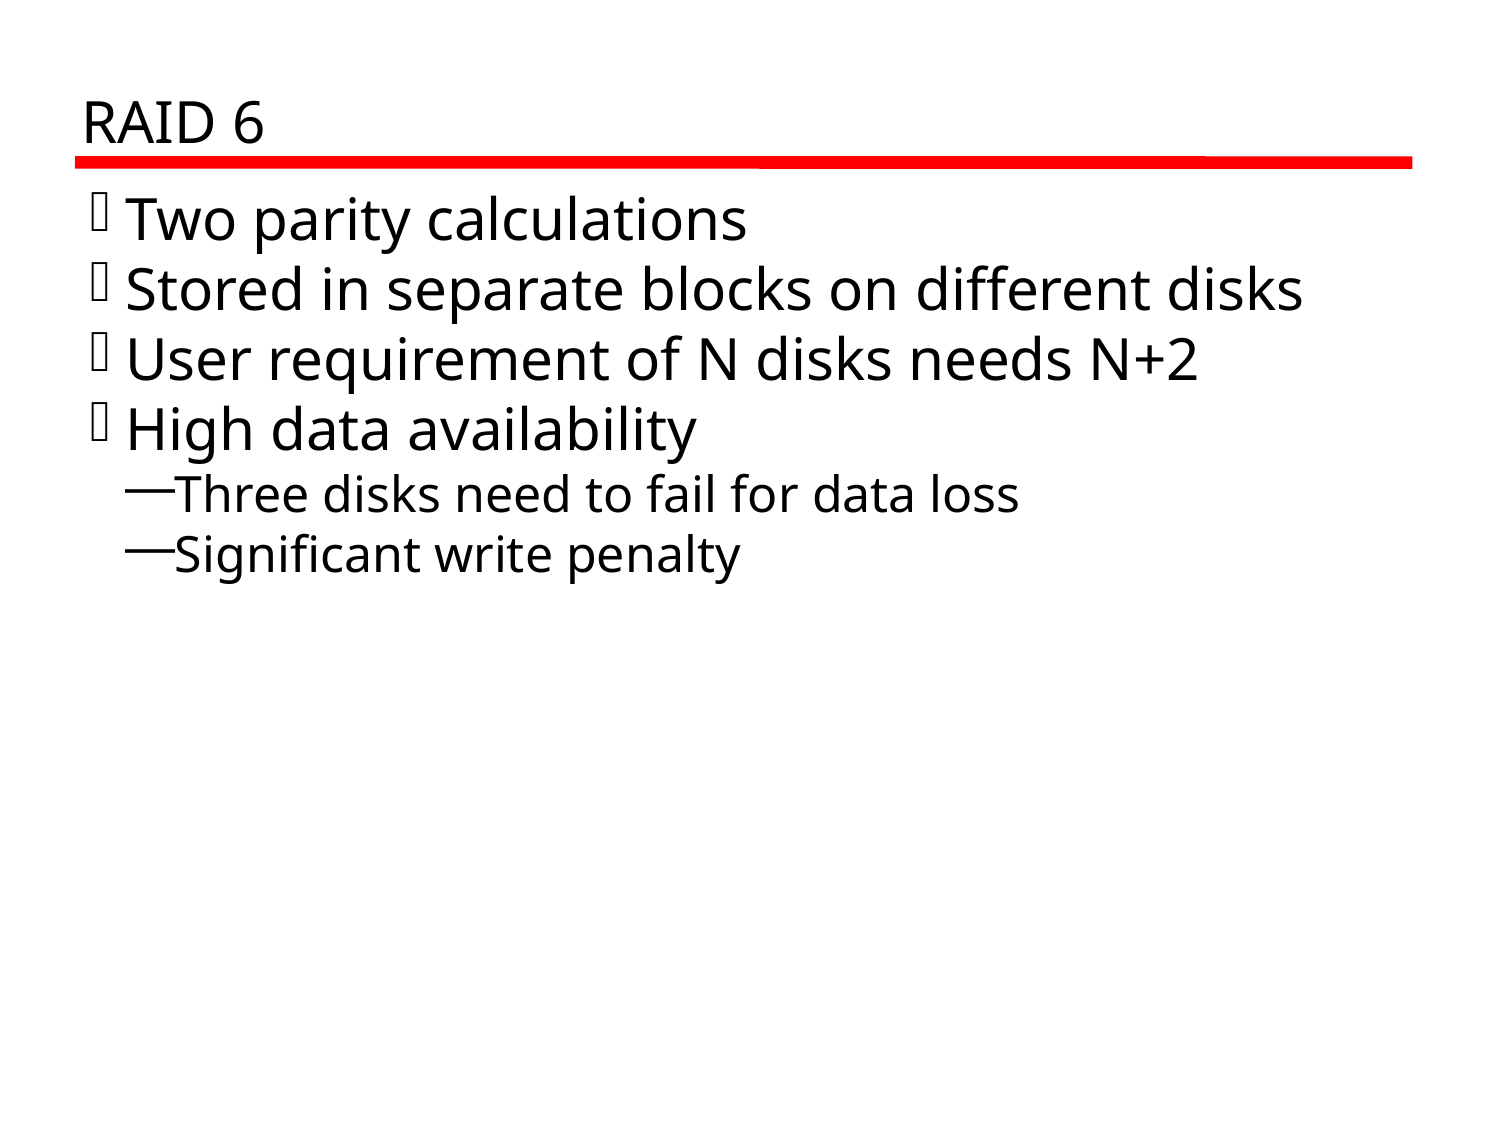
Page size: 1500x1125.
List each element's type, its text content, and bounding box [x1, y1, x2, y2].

text_box Two parity calculations Stored in separate blocks on different disks User requirement of N disks needs N+2 High data availability Three disks need to fail for data loss Significant write penalty [74, 174, 1417, 1100]
text_box RAID 6 [66, 24, 1413, 163]
